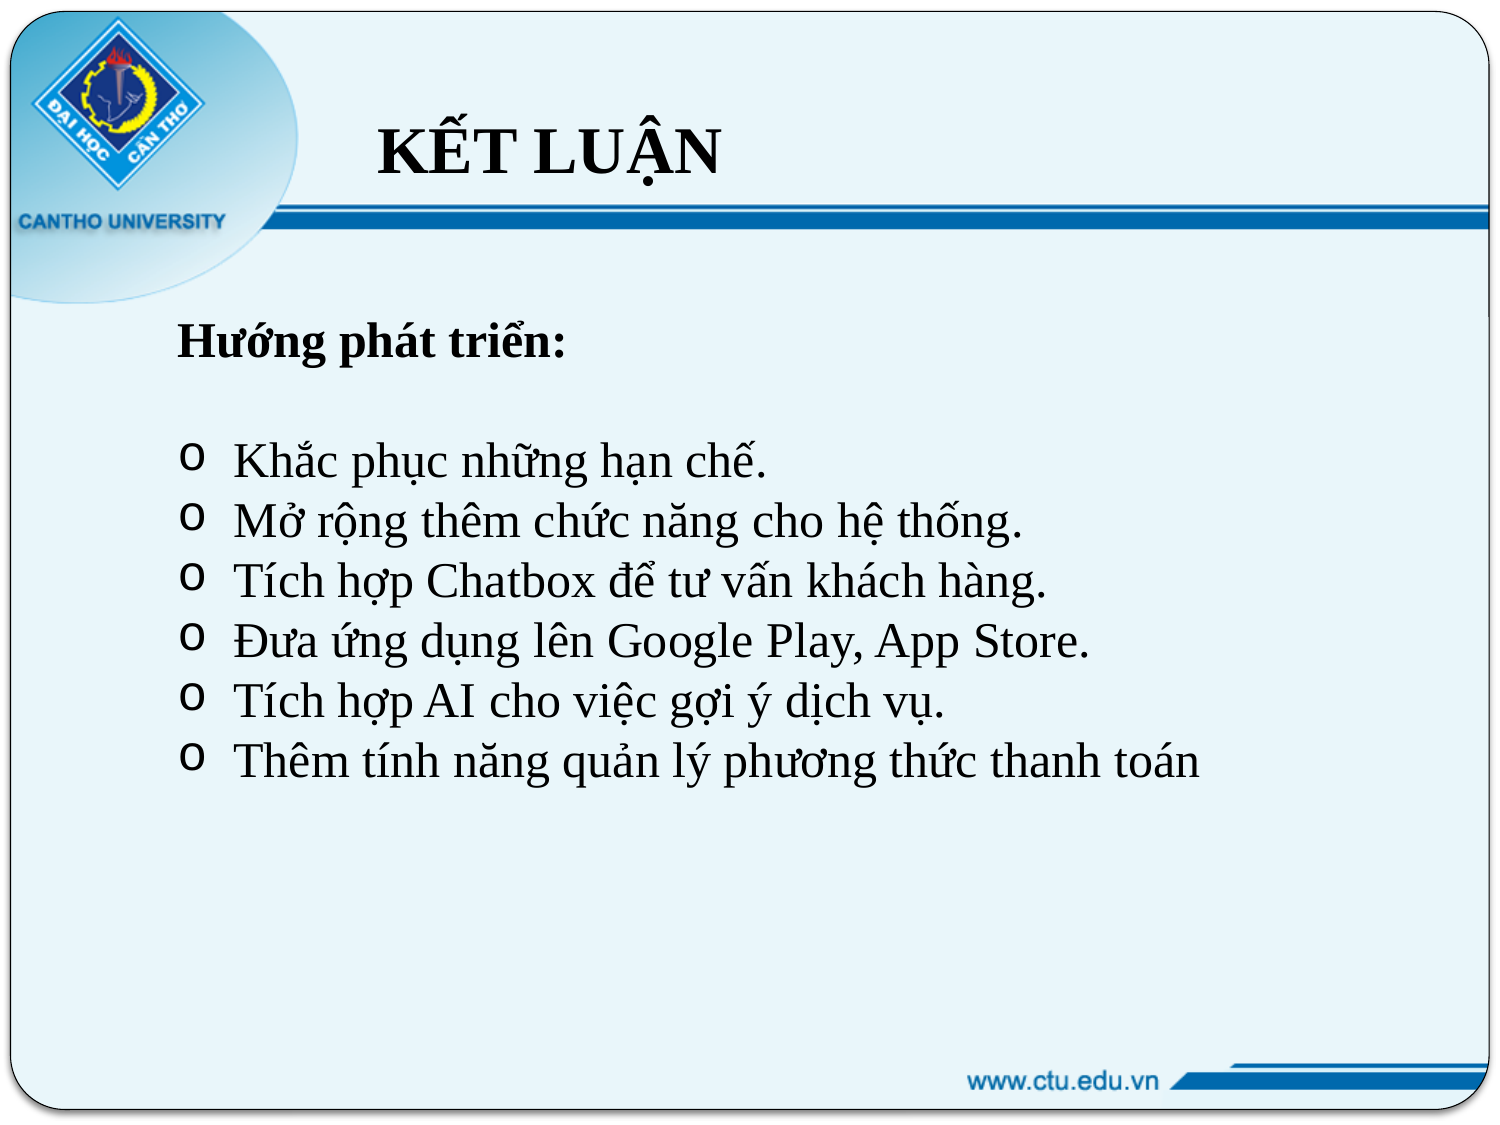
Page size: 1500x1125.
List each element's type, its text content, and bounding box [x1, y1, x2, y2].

text_box KẾT LUẬN [362, 99, 963, 195]
picture [12, 12, 1488, 1108]
text_box Hướng phát triển: Khắc phục những hạn chế. Mở rộng thêm chức năng cho hệ thống. Tích hợp Chatbox để tư vấn khách hàng. Đưa ứng dụng lên Google Play, App Store. Tích hợp AI cho việc gợi ý dịch vụ. Thêm tính năng quản lý phương thức thanh toán [162, 299, 1263, 885]
